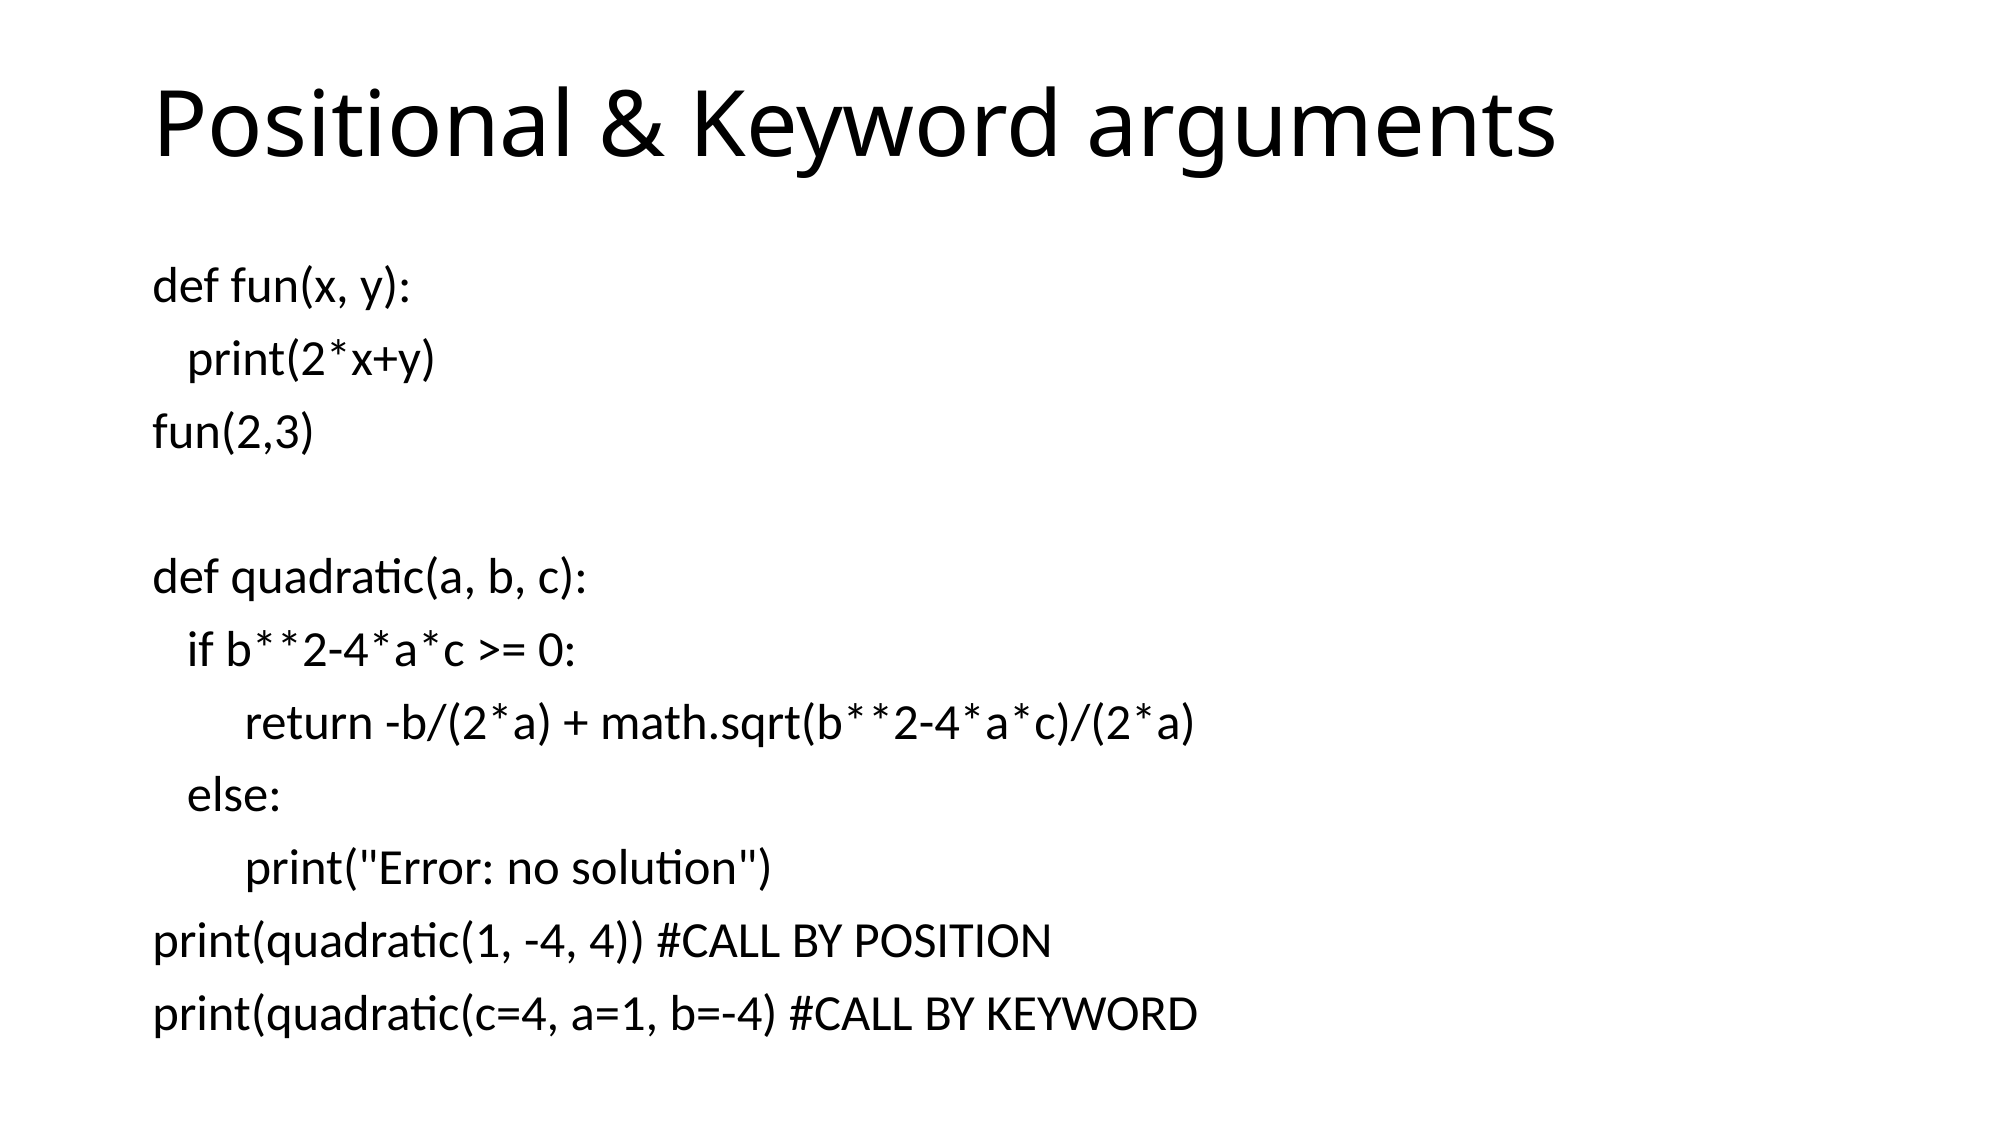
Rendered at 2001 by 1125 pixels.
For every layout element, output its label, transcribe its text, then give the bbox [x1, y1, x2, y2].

title Positional & Keyword arguments [137, 59, 1863, 195]
list def fun(x, y): print(2*x+y) fun(2,3) def quadratic(a, b, c): if b**2-4*a*c >= 0: return -b/(2*a) + math.sqrt(b**2-4*a*c)/(2*a) else: print("Error: no solution") print(quadratic(1, -4, 4)) #CALL BY POSITION print(quadratic(c=4, a=1, b=-4) #CALL BY KEYWORD [137, 251, 1863, 1052]
